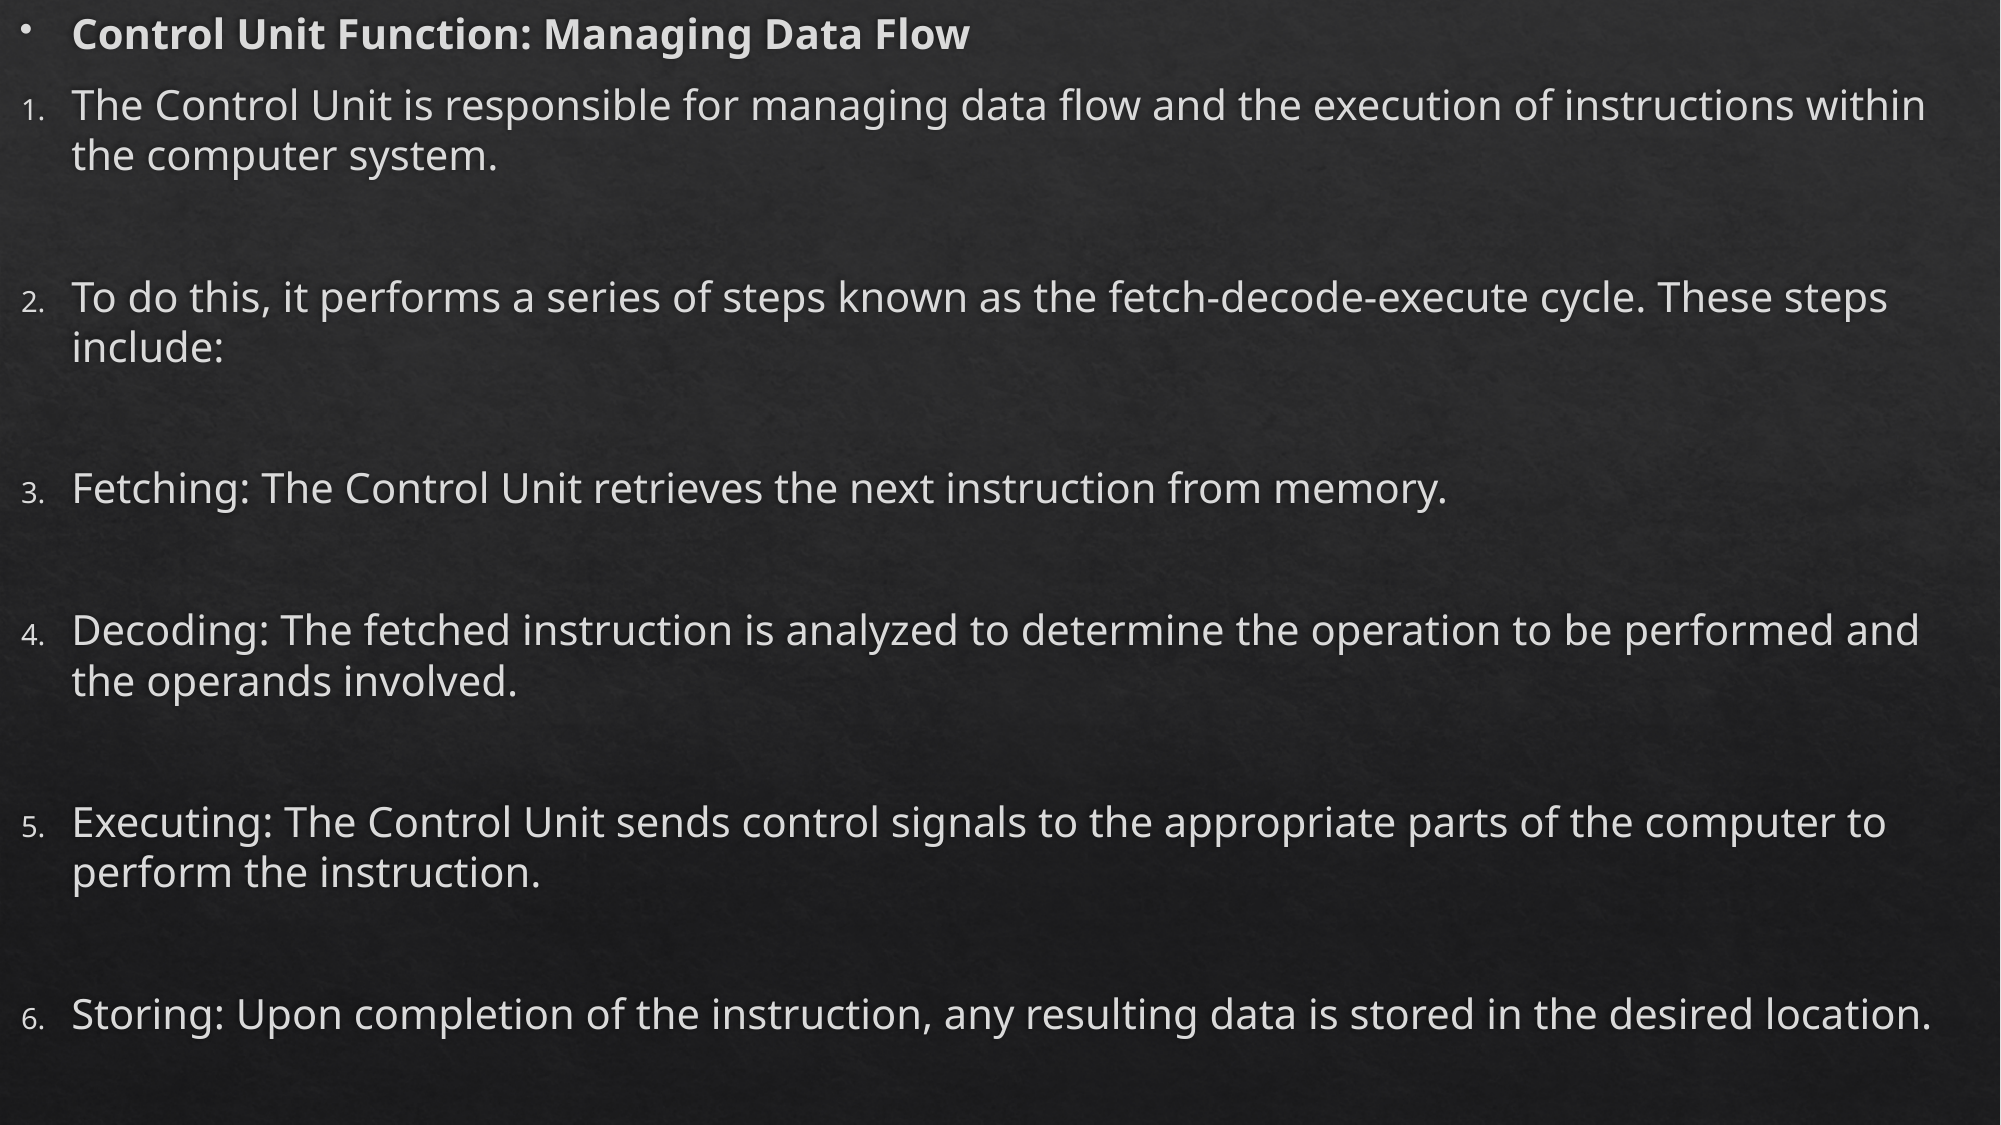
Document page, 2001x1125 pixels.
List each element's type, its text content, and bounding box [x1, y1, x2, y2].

list Control Unit Function: Managing Data Flow The Control Unit is responsible for managing data flow and the execution of instructions within the computer system. To do this, it performs a series of steps known as the fetch-decode-execute cycle. These steps include: Fetching: The Control Unit retrieves the next instruction from memory. Decoding: The fetched instruction is analyzed to determine the operation to be performed and the operands involved. Executing: The Control Unit sends control signals to the appropriate parts of the computer to perform the instruction. Storing: Upon completion of the instruction, any resulting data is stored in the desired location. [0, 0, 2000, 1125]
